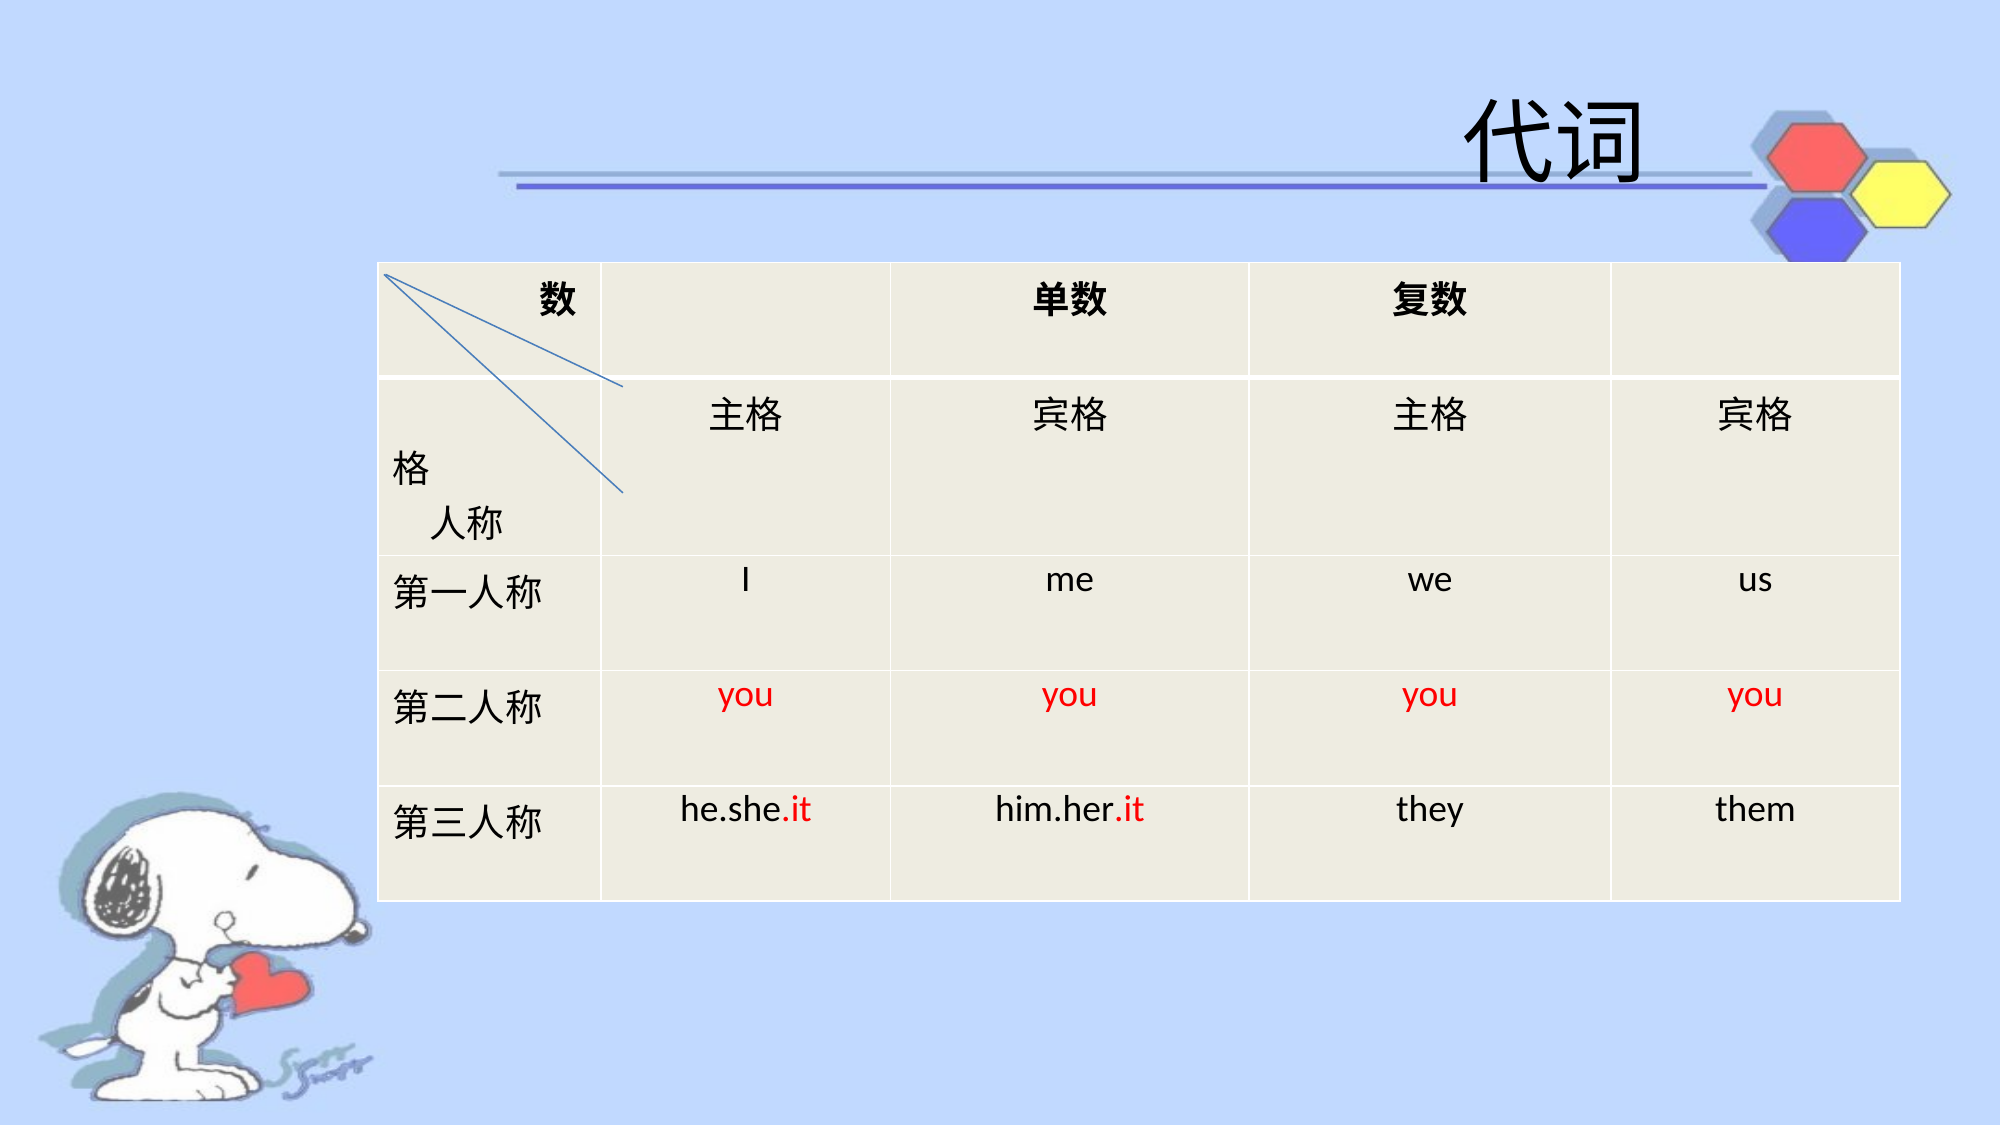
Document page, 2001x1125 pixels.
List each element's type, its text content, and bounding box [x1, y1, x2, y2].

table_cell you [1250, 671, 1610, 785]
table_cell 主格 [602, 380, 890, 555]
table_header [1612, 263, 1899, 375]
title 代词 [99, 45, 1900, 233]
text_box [383, 274, 624, 494]
table_header 单数 [891, 263, 1248, 375]
table_cell I [602, 556, 890, 670]
table_cell 格 人称 [379, 496, 600, 555]
table_header 复数 [1250, 263, 1610, 375]
table_cell you [891, 671, 1248, 785]
table_cell 第三人称 [379, 787, 600, 900]
table_header [602, 263, 890, 375]
table_cell he.she.it [602, 787, 890, 900]
table_cell him.her.it [891, 787, 1248, 900]
table_cell them [1612, 787, 1899, 900]
table_cell we [1250, 556, 1610, 670]
table_cell you [602, 671, 890, 785]
table_cell 第二人称 [379, 671, 600, 785]
table_cell 第一人称 [379, 556, 600, 670]
table_cell 宾格 [891, 380, 1248, 555]
table_cell they [1250, 787, 1610, 900]
table_header 数 [379, 263, 600, 275]
table_cell 主格 [1250, 380, 1610, 555]
table_cell us [1612, 556, 1899, 670]
table_cell me [891, 556, 1248, 670]
table_cell you [1612, 671, 1899, 785]
table_cell 宾格 [1612, 380, 1899, 555]
